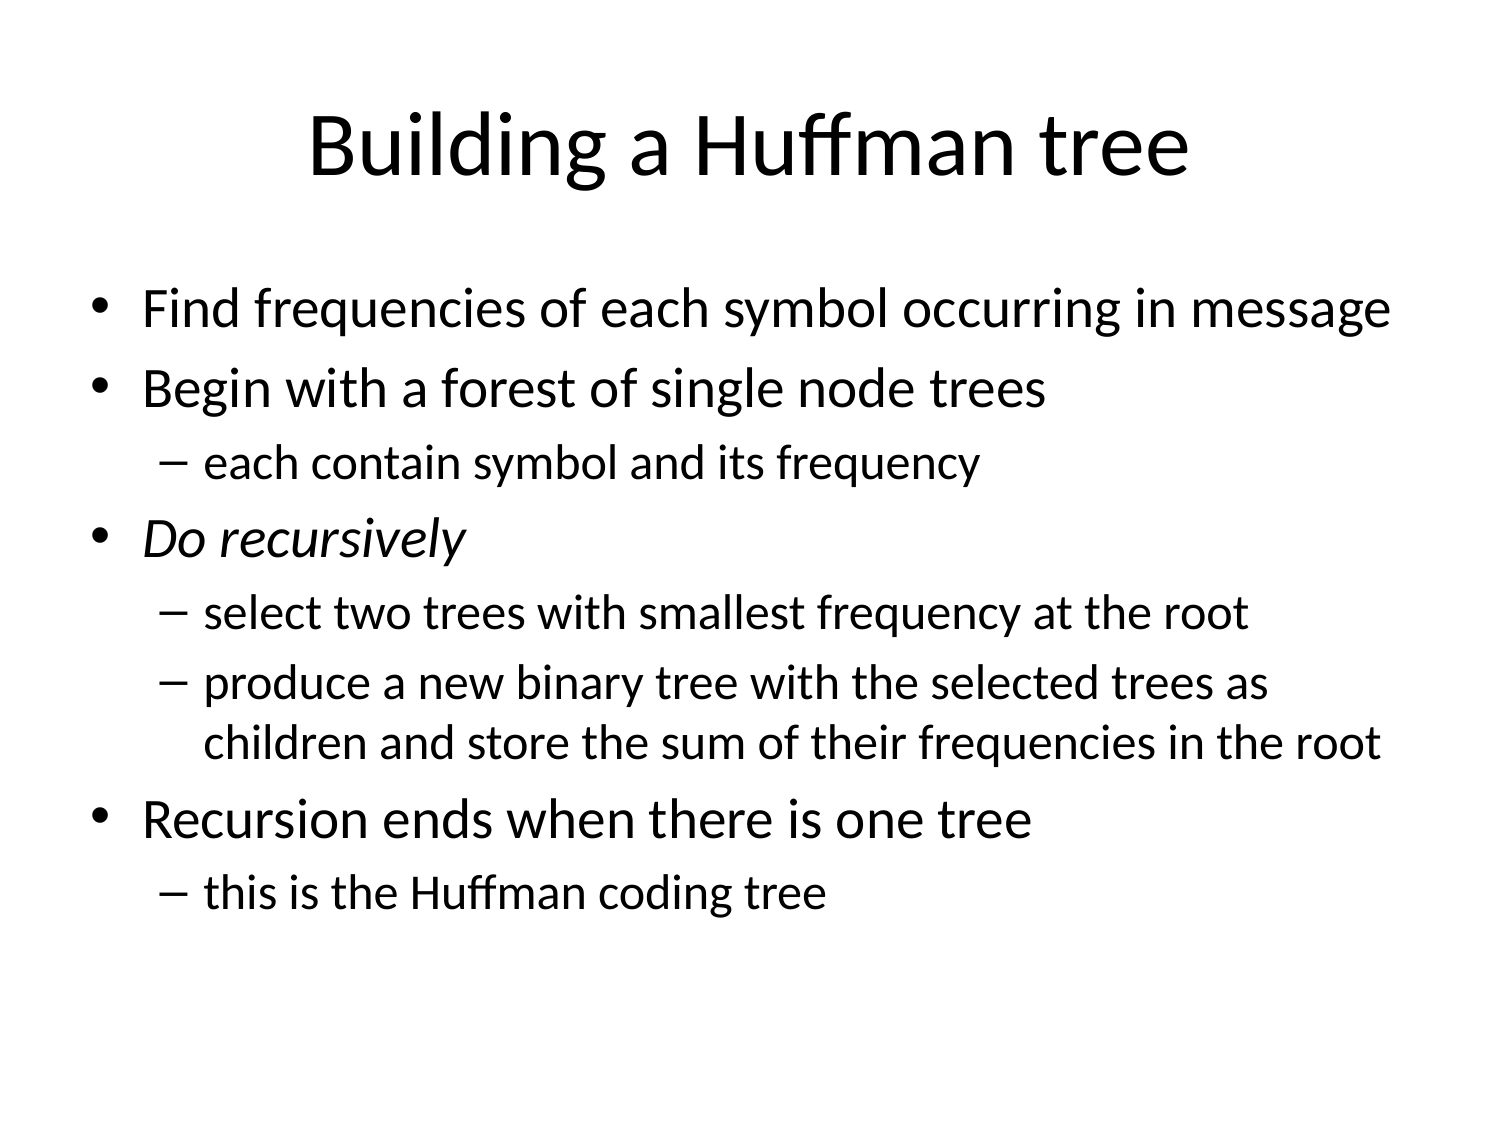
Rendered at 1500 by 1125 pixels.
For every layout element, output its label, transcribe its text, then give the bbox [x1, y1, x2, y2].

list Find frequencies of each symbol occurring in message Begin with a forest of single node trees each contain symbol and its frequency Do recursively select two trees with smallest frequency at the root produce a new binary tree with the selected trees as children and store the sum of their frequencies in the root Recursion ends when there is one tree this is the Huffman coding tree [75, 262, 1425, 1005]
title Building a Huffman tree [75, 45, 1425, 233]
